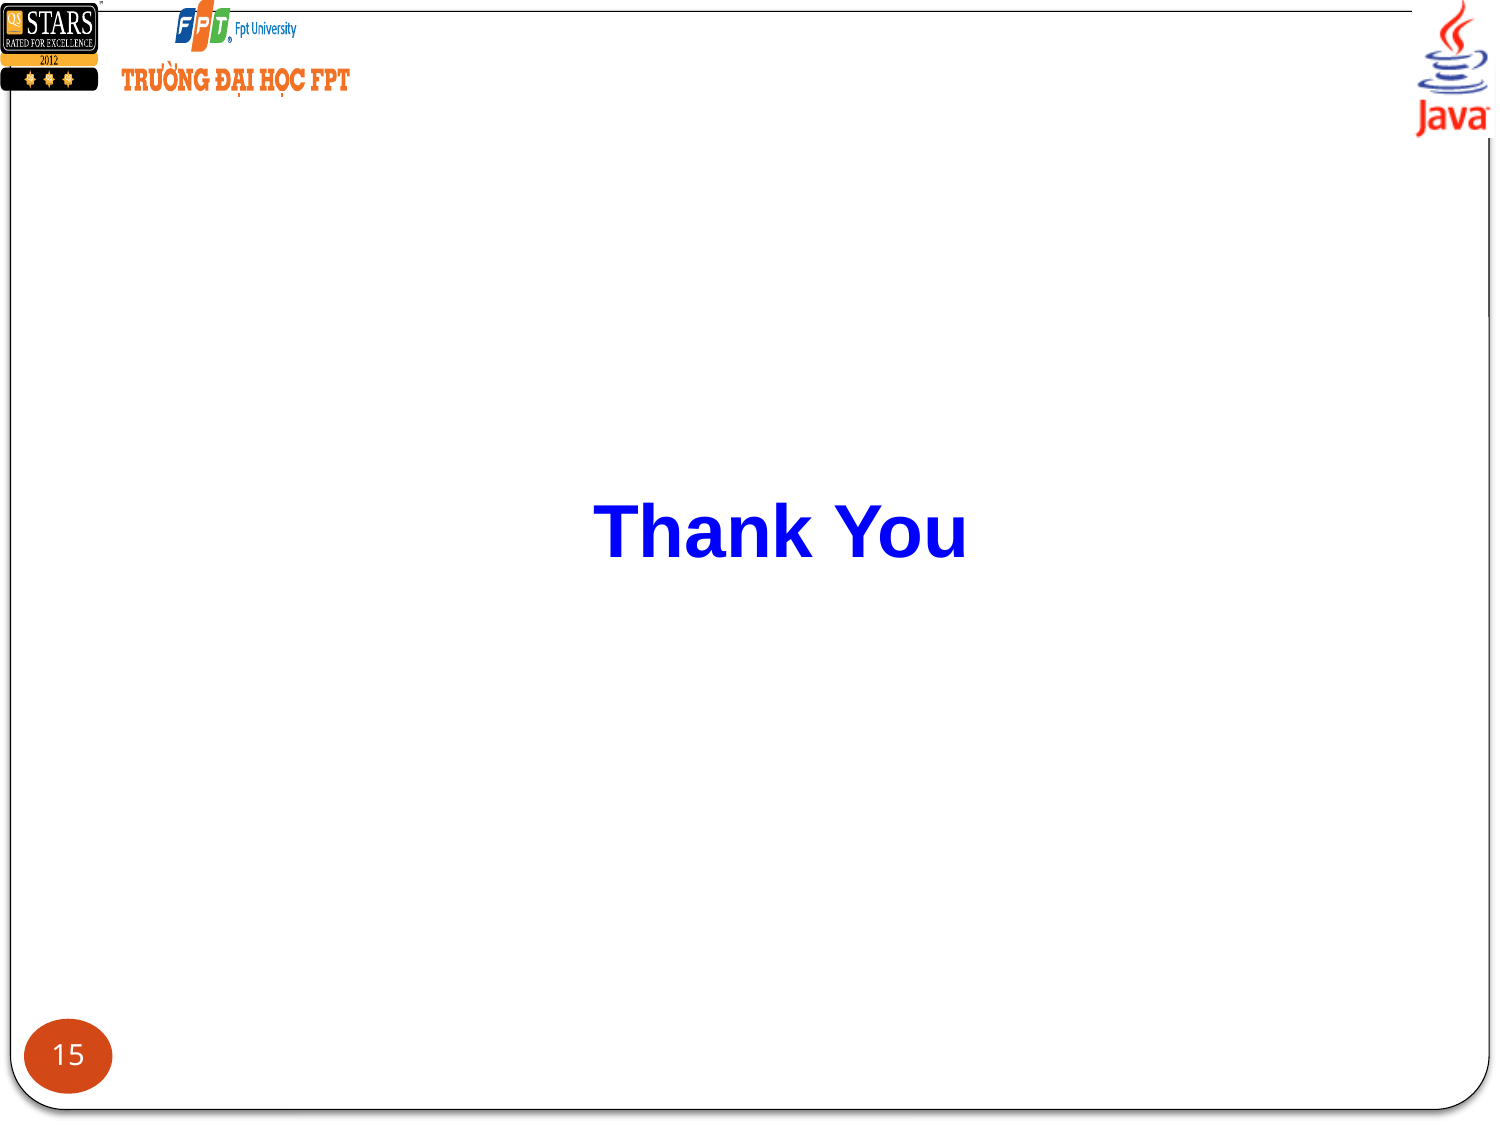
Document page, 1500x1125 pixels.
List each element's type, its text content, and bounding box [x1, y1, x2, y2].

slide_number 15 [23, 1018, 113, 1094]
picture [1412, 0, 1494, 138]
footer [150, 1074, 800, 1113]
title Thank You [150, 474, 1413, 588]
